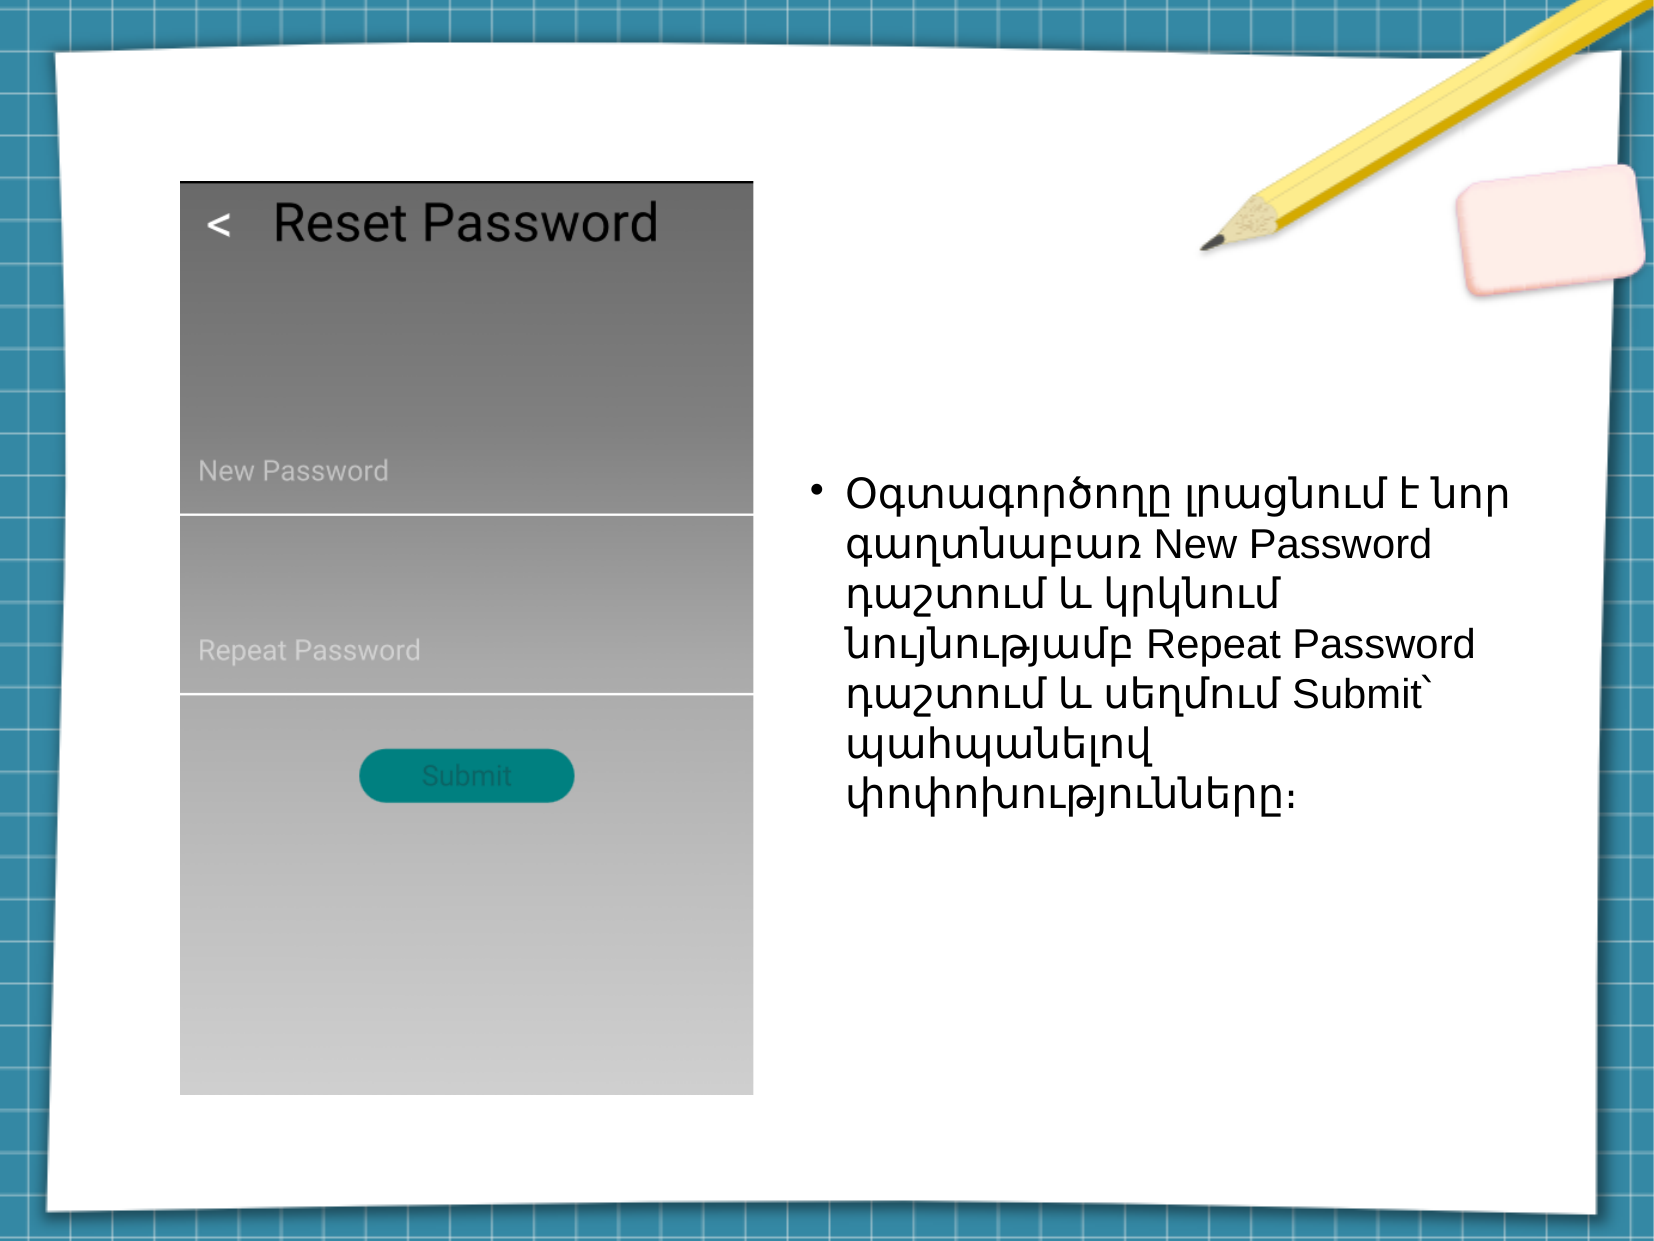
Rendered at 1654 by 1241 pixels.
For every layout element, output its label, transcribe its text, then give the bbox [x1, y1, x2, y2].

picture [0, 0, 1654, 1241]
text_box Օգտագործողը լրացնում է նոր գաղտնաբառ New Password դաշտում և կրկնում նույնությամբ Repeat Password դաշտում և սեղմում Submit՝ պահպանելով փոփոխությունները։ [794, 459, 1545, 800]
